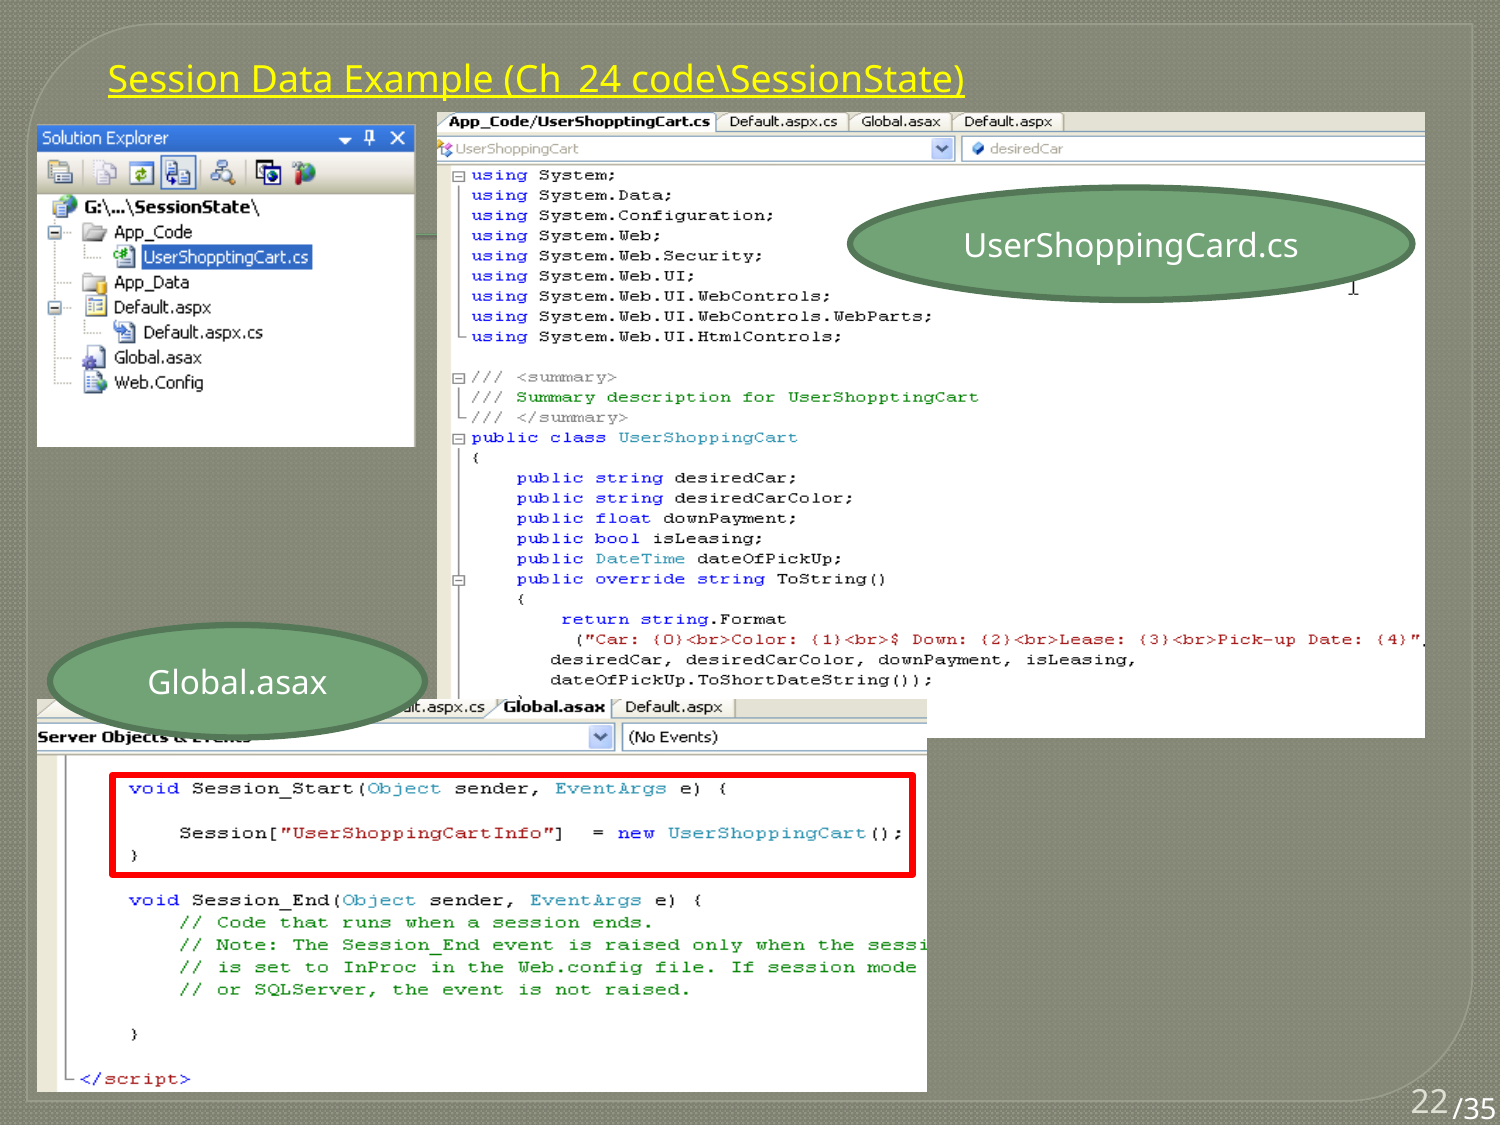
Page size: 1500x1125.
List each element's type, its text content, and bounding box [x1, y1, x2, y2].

slide_number 22 [1387, 1080, 1464, 1125]
picture [437, 112, 1426, 738]
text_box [37, 699, 927, 1093]
text_box Global.asax [46, 621, 429, 699]
text_box Session Data Example (Ch_24 code\SessionState) [92, 47, 981, 108]
picture [37, 124, 416, 448]
